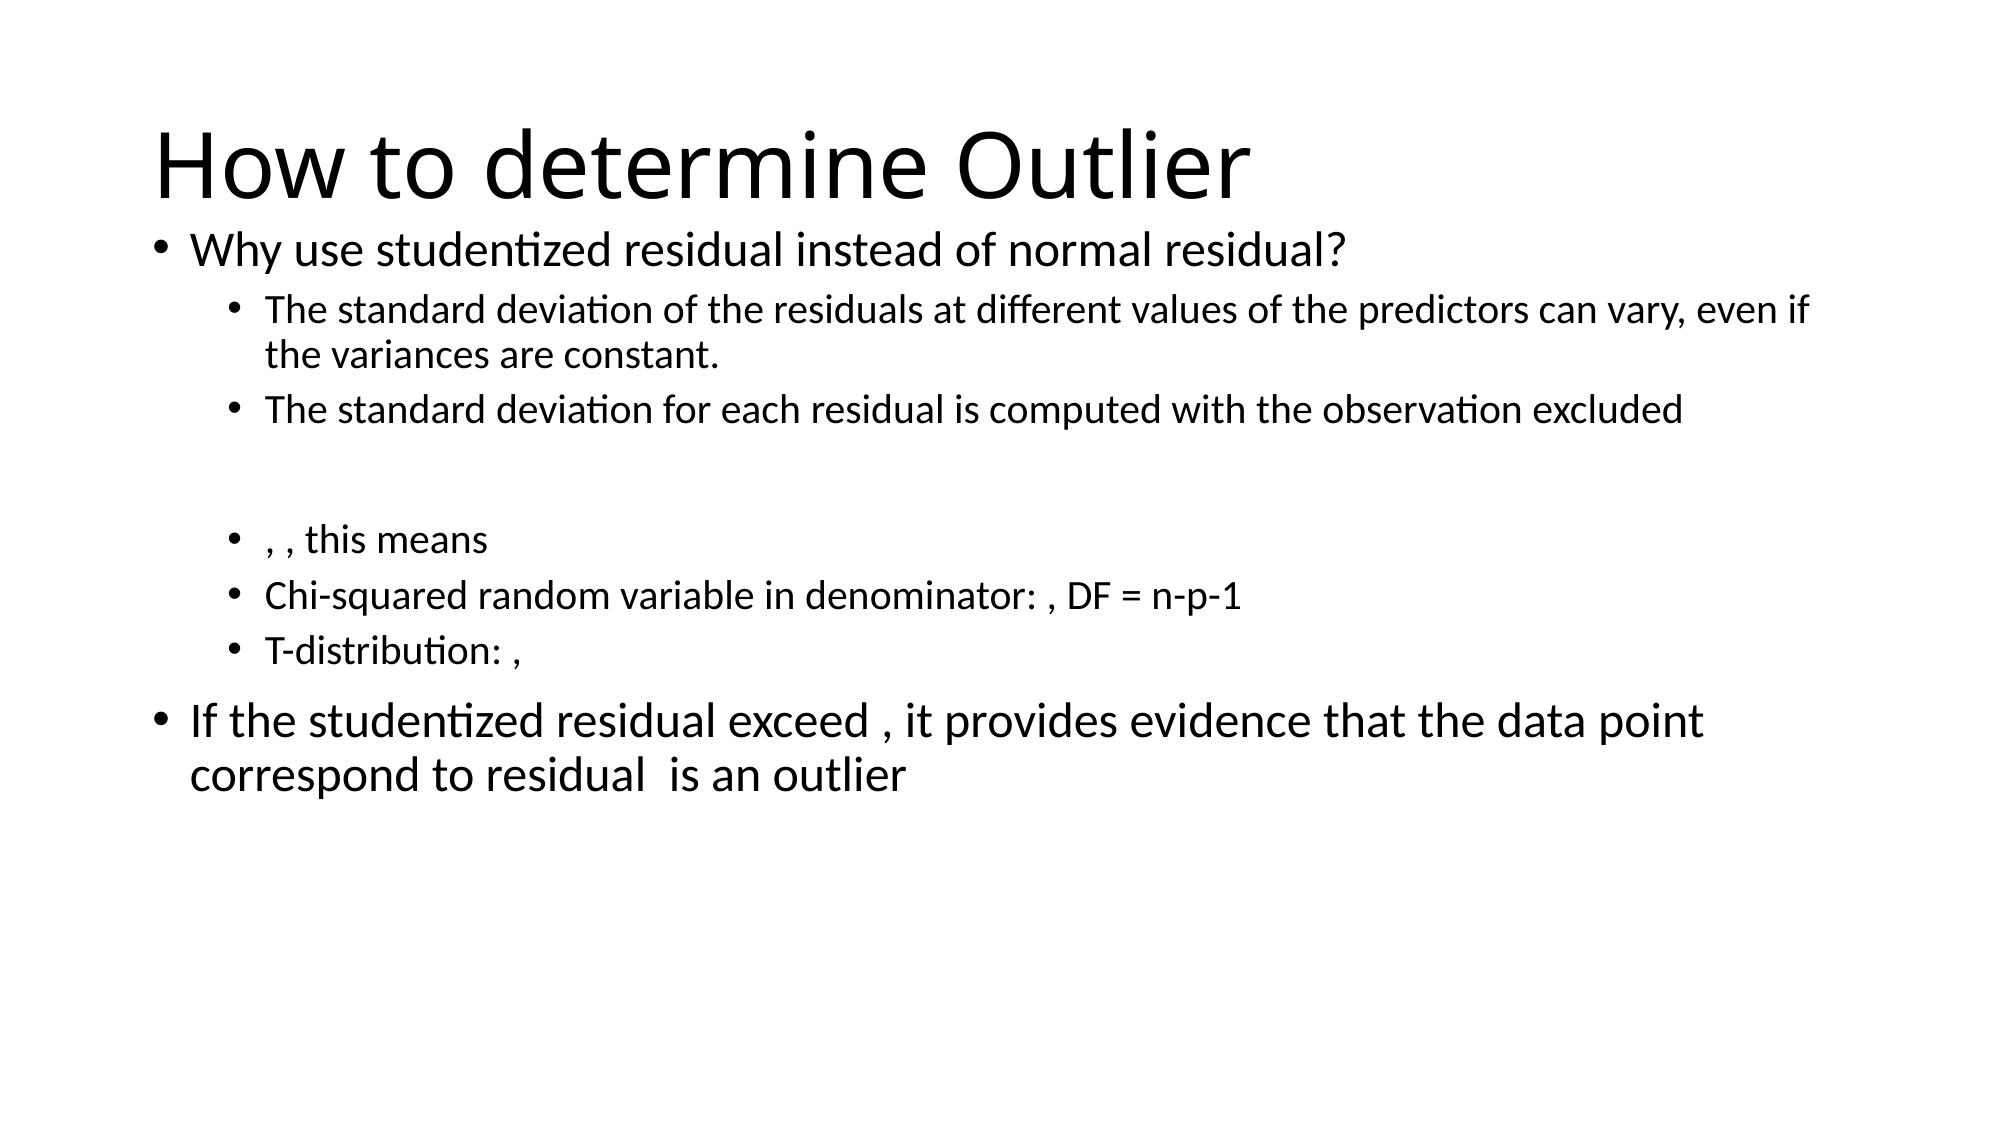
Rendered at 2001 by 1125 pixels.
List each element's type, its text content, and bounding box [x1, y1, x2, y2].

title How to determine Outlier [137, 59, 1863, 278]
